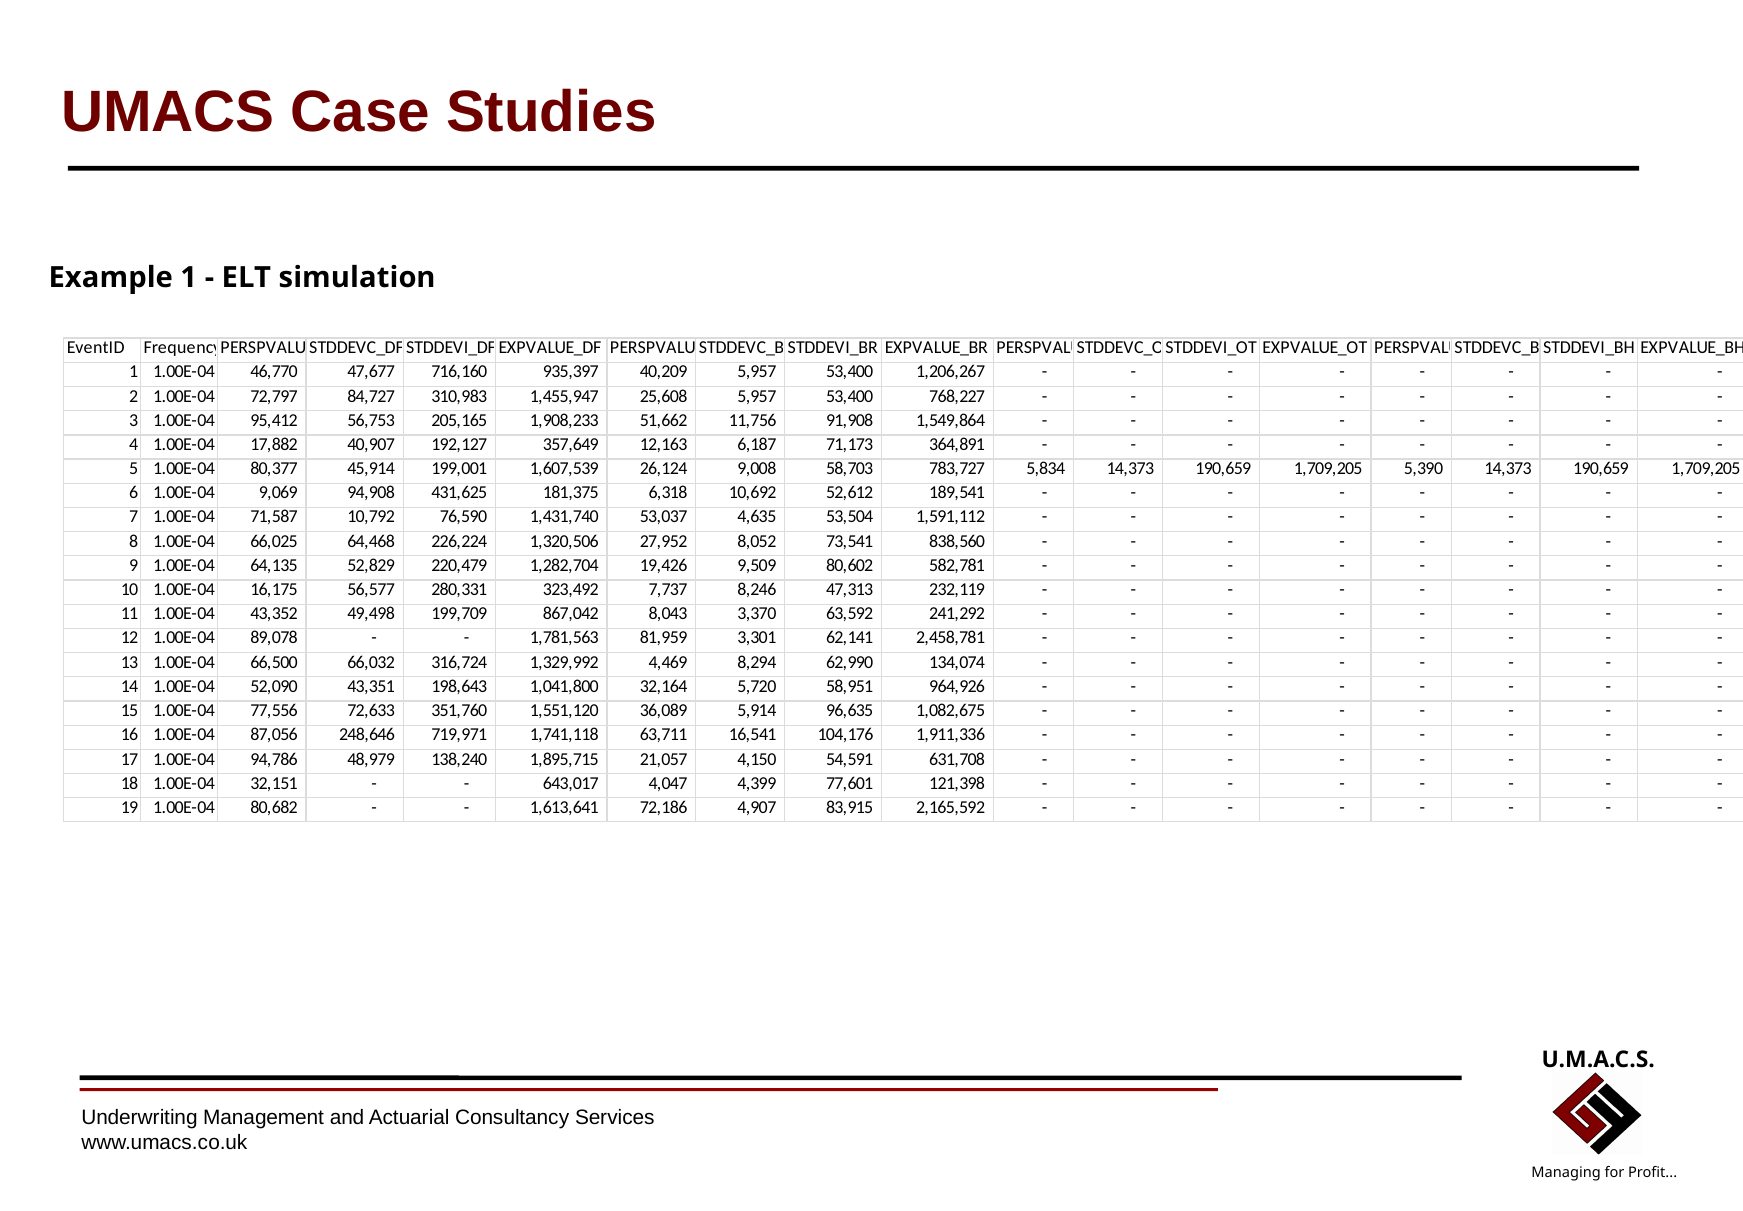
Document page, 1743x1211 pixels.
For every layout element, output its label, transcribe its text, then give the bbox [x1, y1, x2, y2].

picture [62, 337, 1743, 823]
text_box Example 1 - ELT simulation [33, 250, 1405, 301]
title UMACS Case Studies [44, 0, 1619, 217]
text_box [65, 1037, 1709, 1187]
